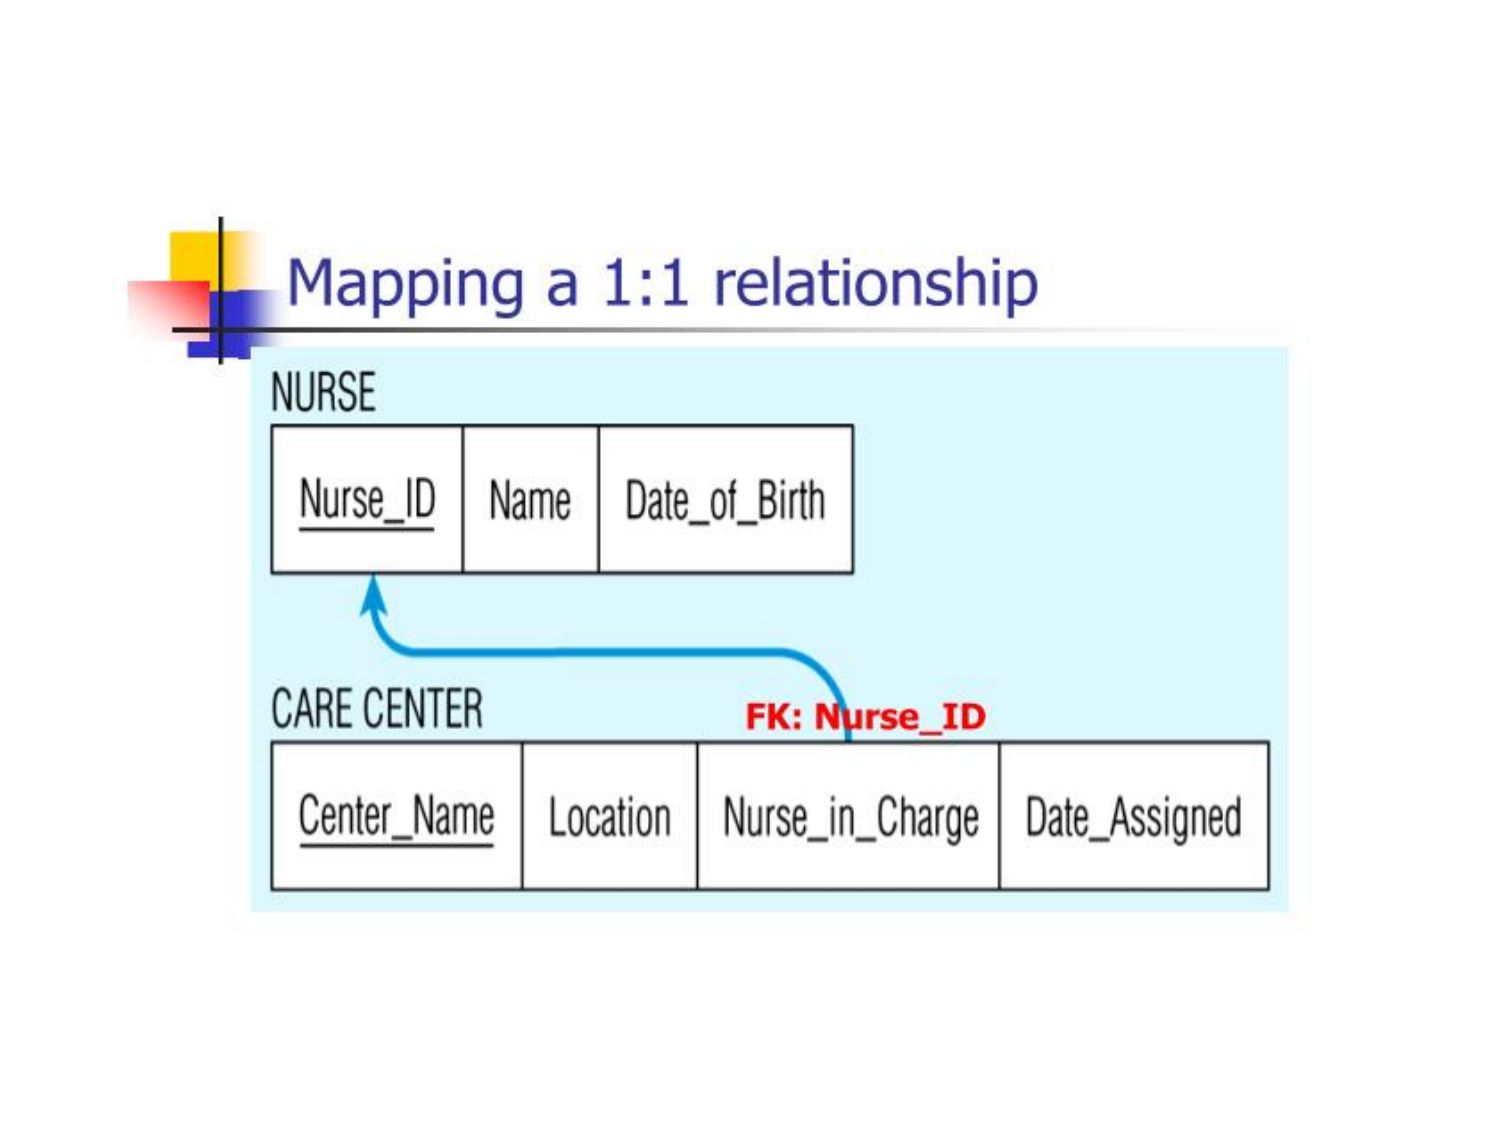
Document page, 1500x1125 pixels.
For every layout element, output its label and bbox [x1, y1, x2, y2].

picture [111, 77, 1396, 1042]
